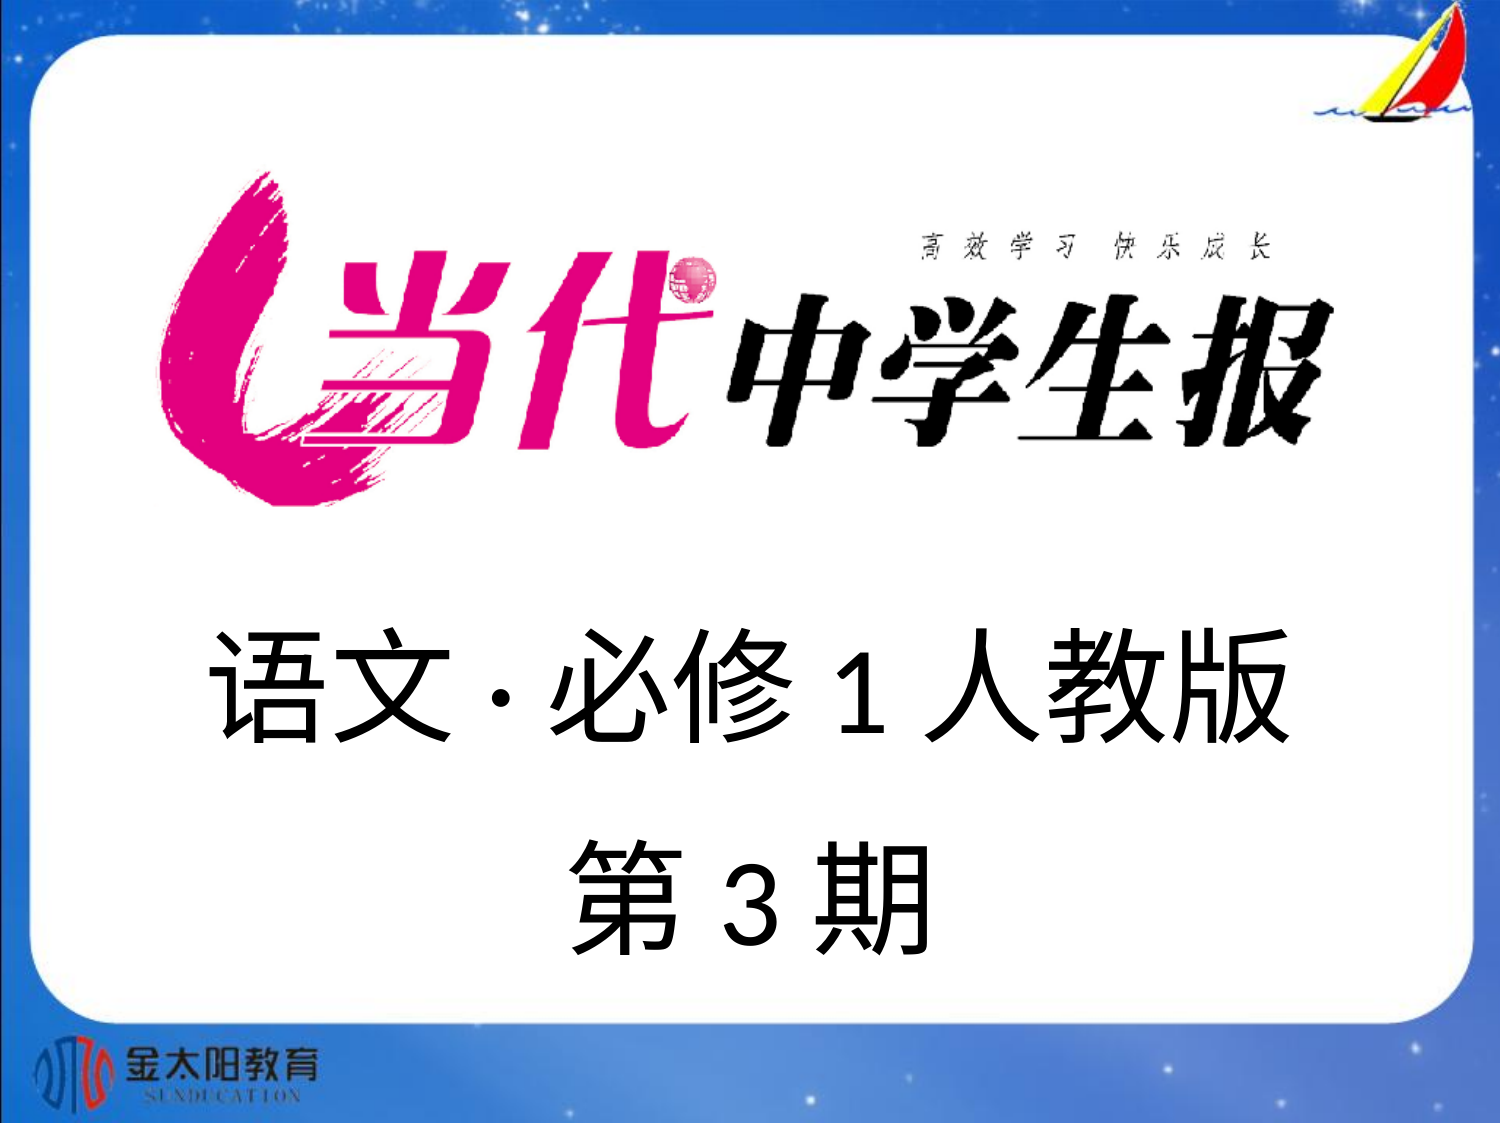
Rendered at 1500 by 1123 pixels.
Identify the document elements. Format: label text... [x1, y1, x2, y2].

list [88, 206, 1453, 843]
picture [0, 0, 1500, 1123]
text_box 语文·必修1人教版 第3期 [81, 608, 1418, 971]
